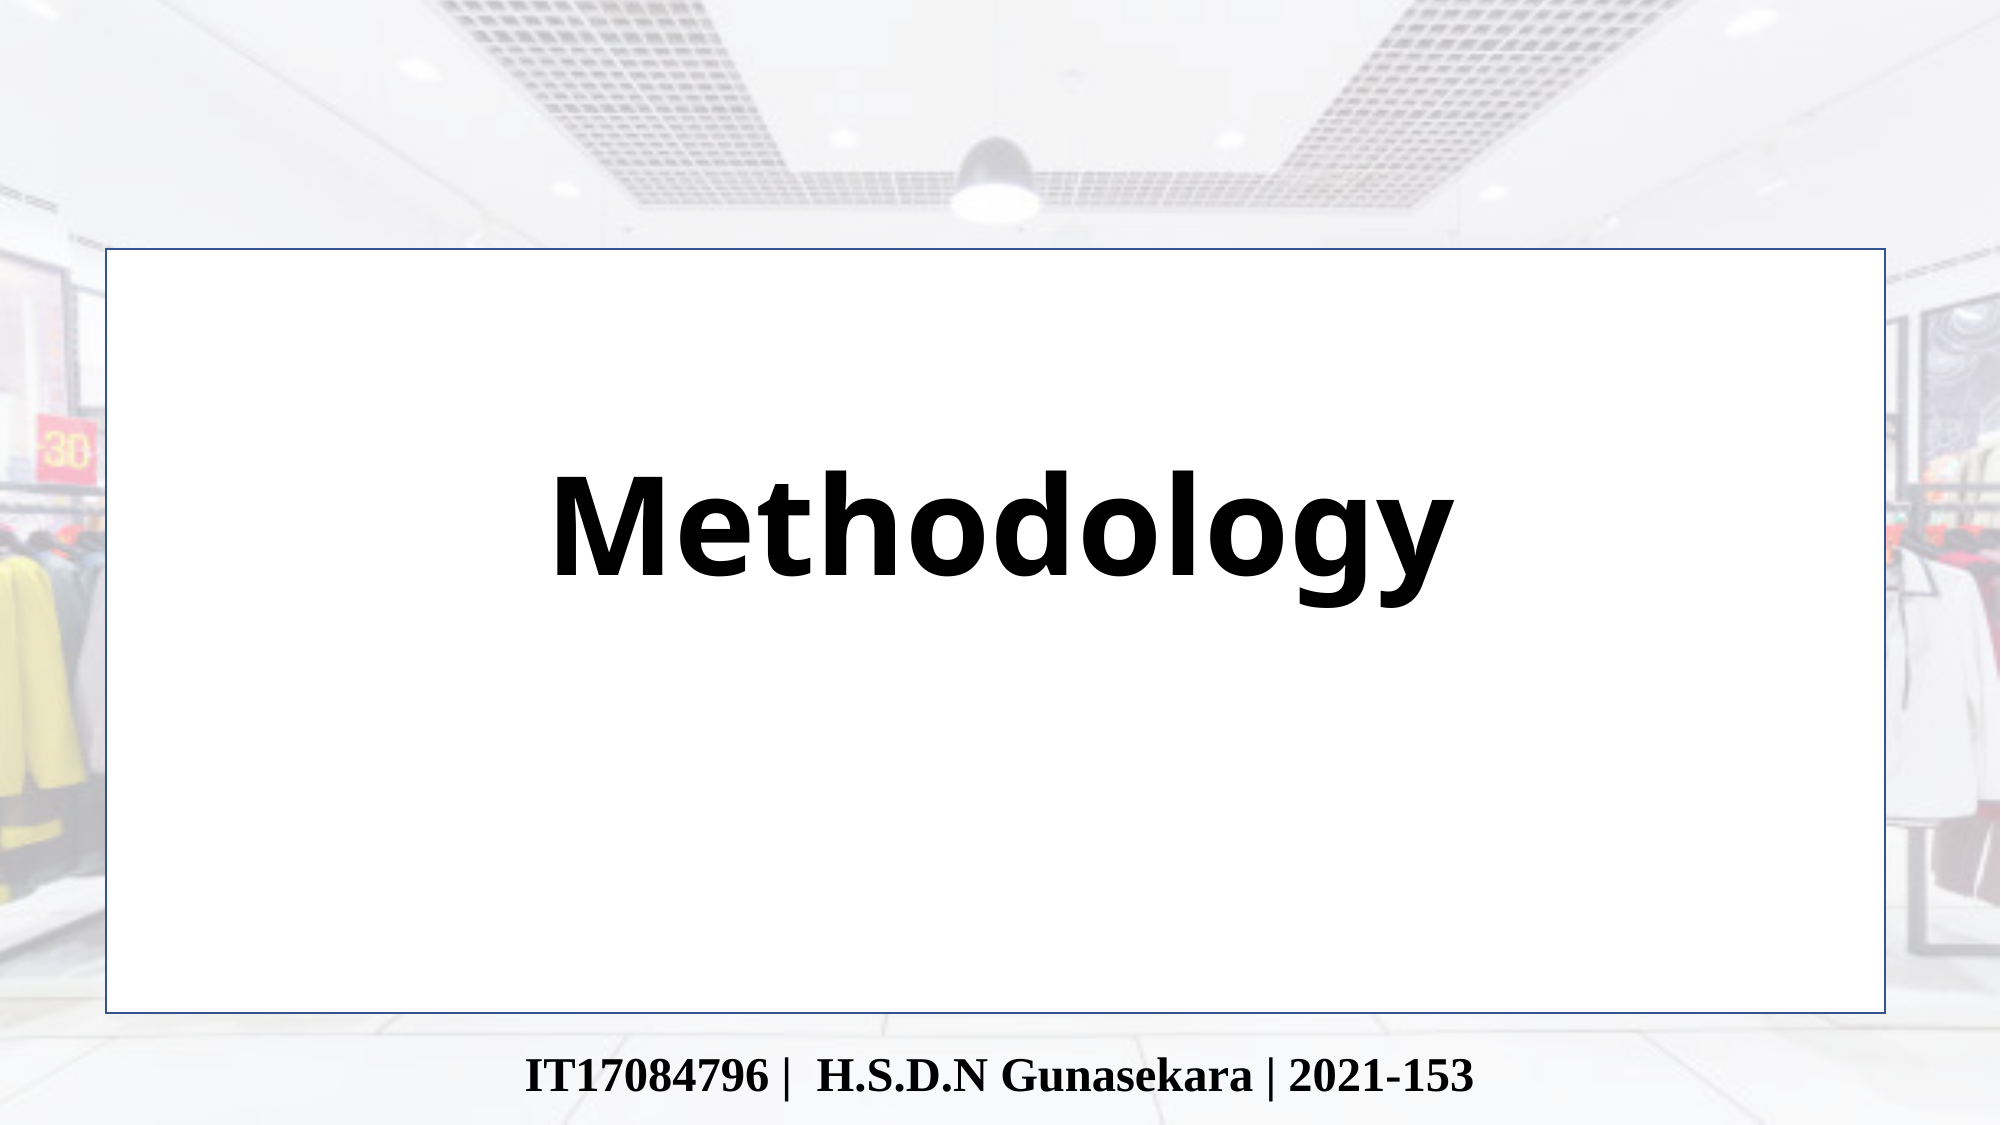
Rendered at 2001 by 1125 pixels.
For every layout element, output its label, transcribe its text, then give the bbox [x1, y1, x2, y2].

text_box [105, 248, 1886, 1014]
text_box IT17084796 | H.S.D.N Gunasekara | 2021-153 [0, 1042, 2000, 1110]
text_box Methodology [431, 449, 1569, 676]
